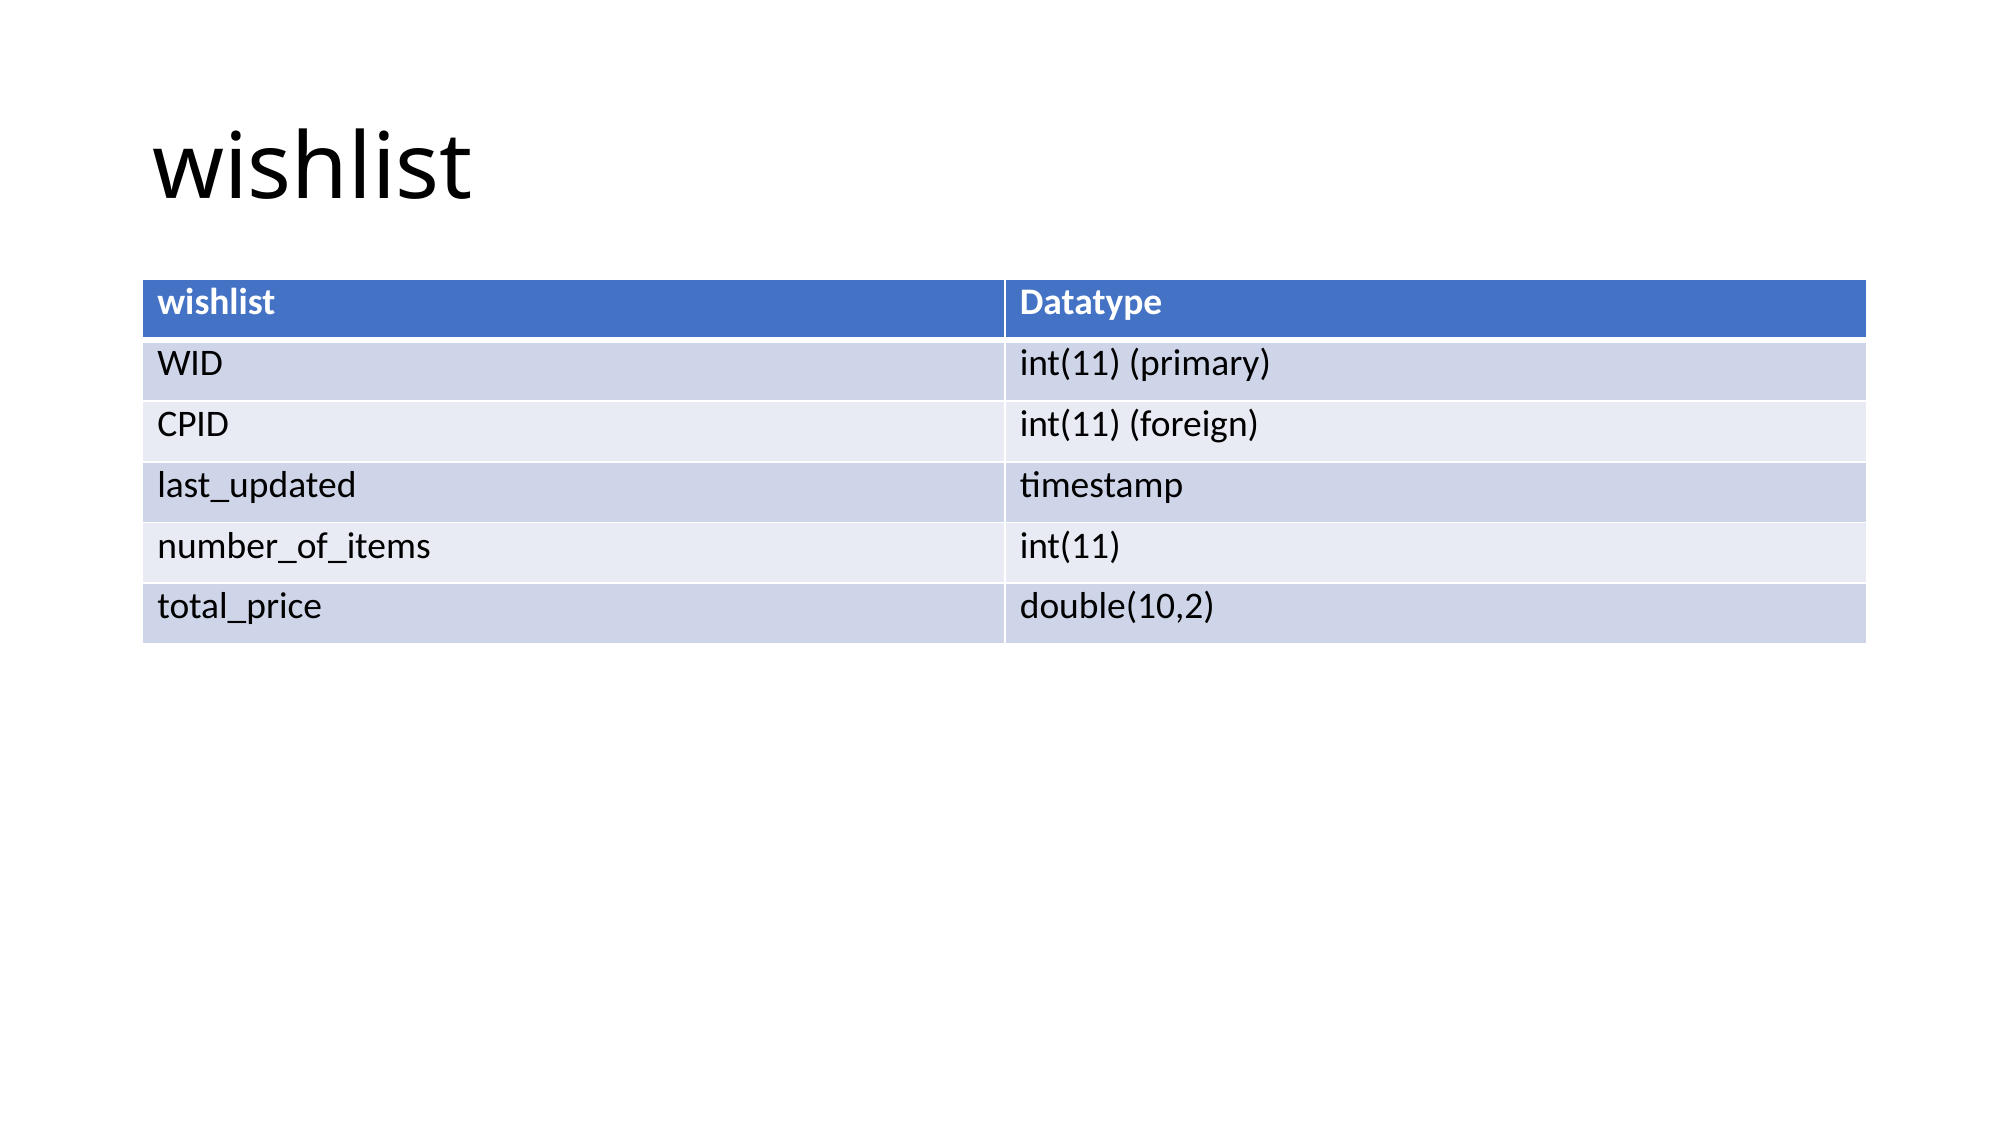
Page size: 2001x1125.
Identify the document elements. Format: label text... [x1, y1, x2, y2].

table_cell CPID [143, 402, 1004, 461]
table_cell WID [143, 343, 1004, 400]
table_cell number_of_items [143, 523, 1004, 582]
table_cell total_price [143, 584, 1004, 643]
table_header wishlist [143, 280, 1004, 337]
title wishlist [137, 59, 1863, 278]
table_cell int(11) [1006, 523, 1866, 582]
table_cell double(10,2) [1006, 584, 1866, 643]
table_header Datatype [1006, 280, 1866, 337]
table_cell int(11) (primary) [1006, 343, 1866, 400]
table_cell timestamp [1006, 463, 1866, 522]
table_cell last_updated [143, 463, 1004, 522]
table_cell int(11) (foreign) [1006, 402, 1866, 461]
